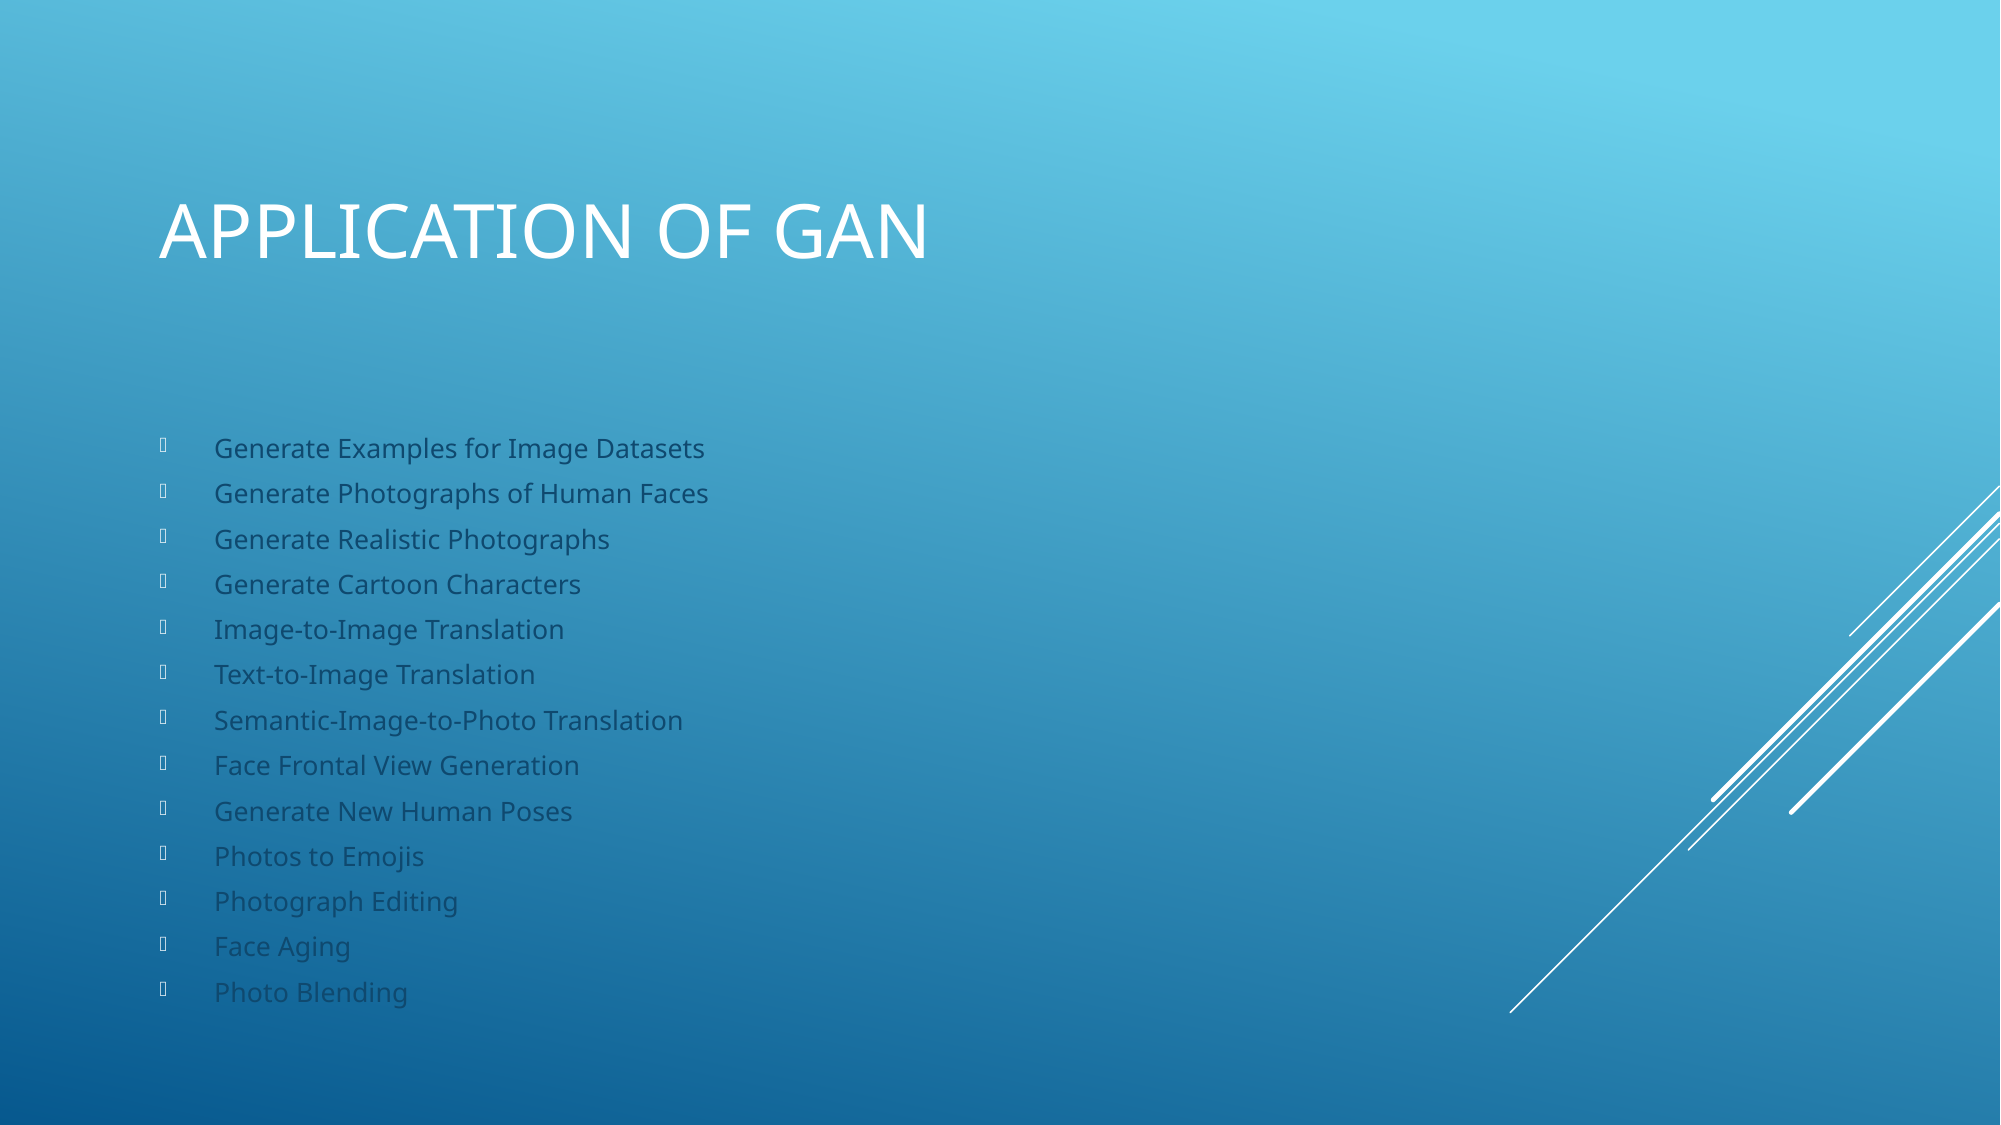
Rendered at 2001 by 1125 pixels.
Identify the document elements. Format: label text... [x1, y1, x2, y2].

title Application of gan [144, 105, 1545, 353]
list Generate Examples for Image Datasets Generate Photographs of Human Faces Generate Realistic Photographs Generate Cartoon Characters Image-to-Image Translation Text-to-Image Translation Semantic-Image-to-Photo Translation Face Frontal View Generation Generate New Human Poses Photos to Emojis Photograph Editing Face Aging Photo Blending [144, 424, 1545, 1018]
